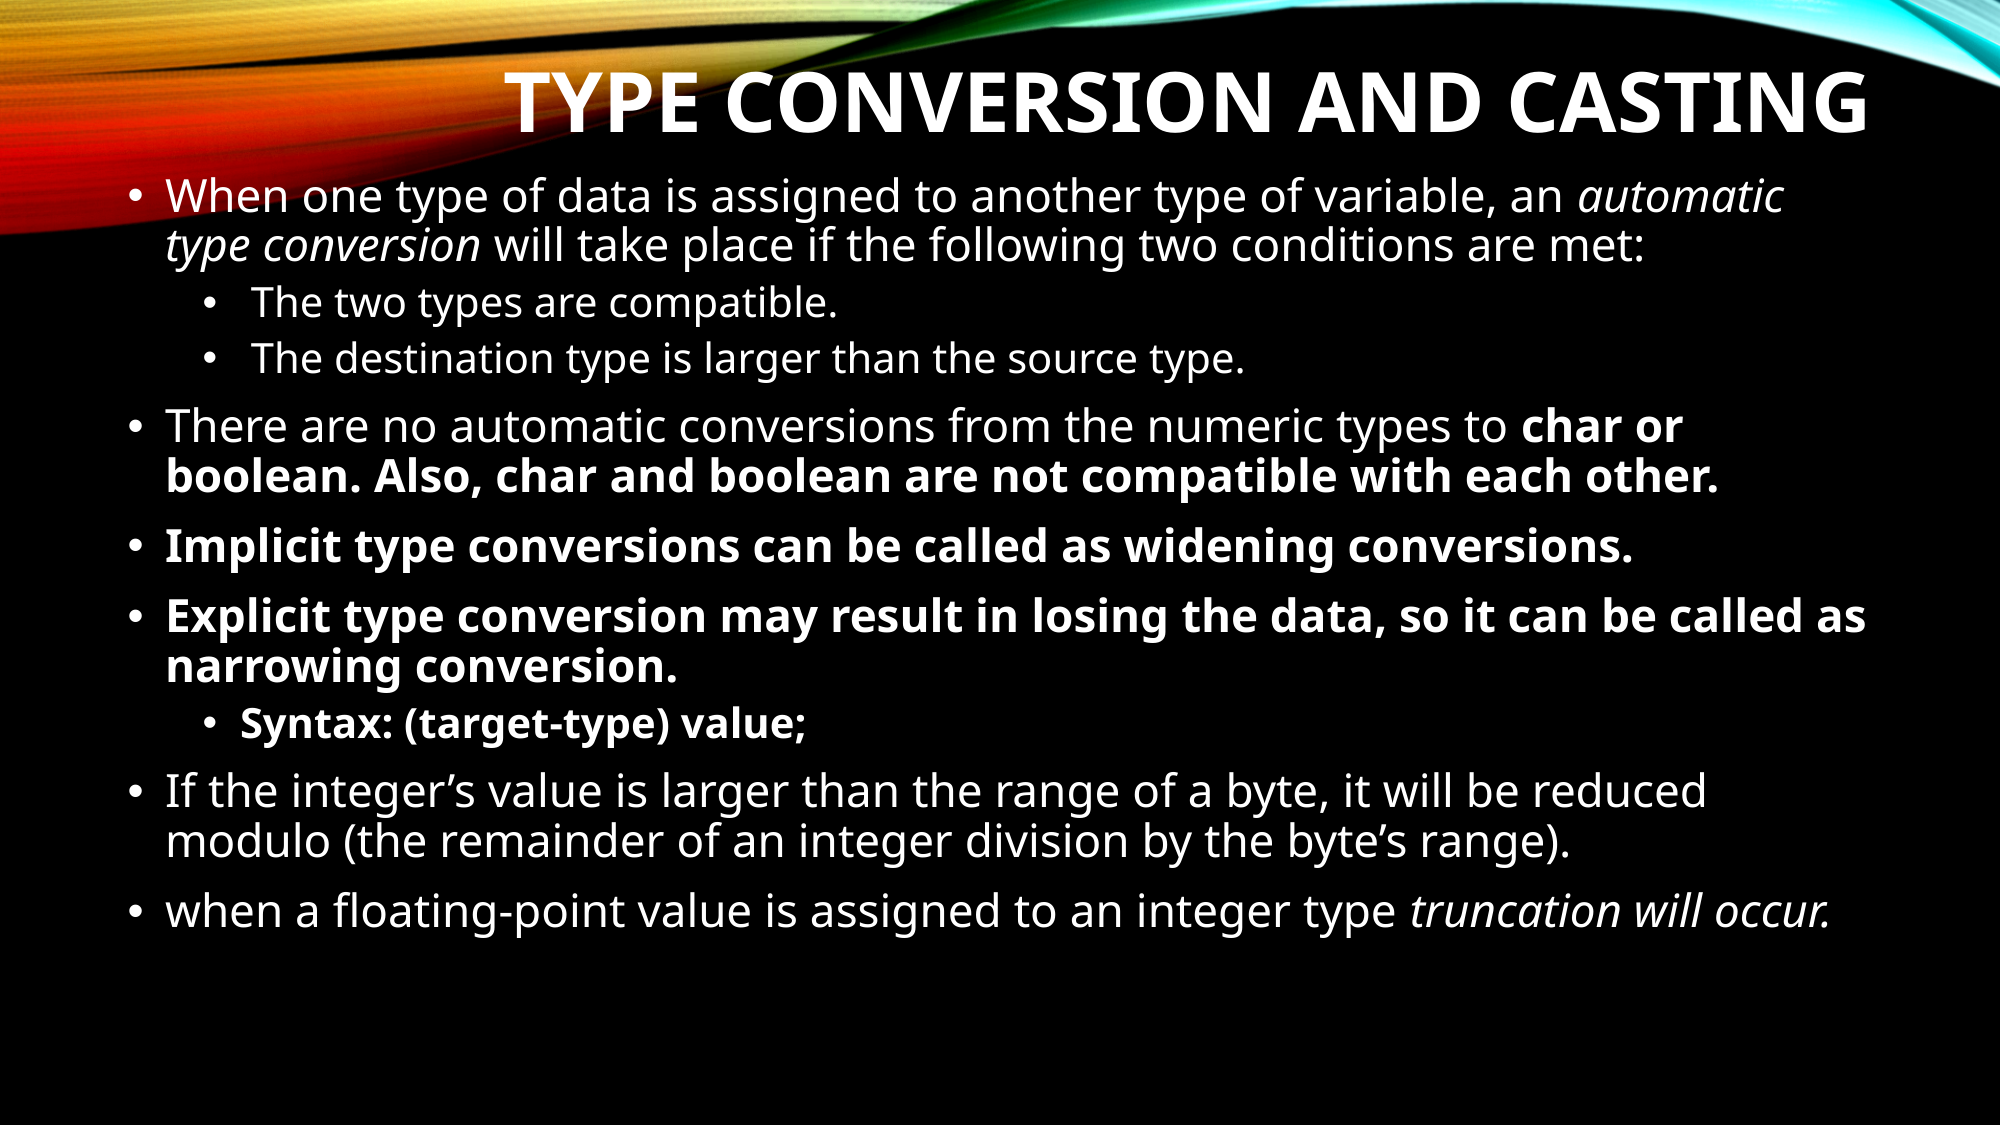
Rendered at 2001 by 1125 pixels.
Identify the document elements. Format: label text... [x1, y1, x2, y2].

list When one type of data is assigned to another type of variable, an automatic type conversion will take place if the following two conditions are met: The two types are compatible. The destination type is larger than the source type. There are no automatic conversions from the numeric types to char or boolean. Also, char and boolean are not compatible with each other. Implicit type conversions can be called as widening conversions. Explicit type conversion may result in losing the data, so it can be called as narrowing conversion. Syntax: (target-type) value; If the integer’s value is larger than the range of a byte, it will be reduced modulo (the remainder of an integer division by the byte’s range). when a floating-point value is assigned to an integer type truncation will occur. [112, 165, 1888, 1021]
picture [0, 0, 2000, 237]
title Type conversion and casting [474, 46, 1888, 165]
